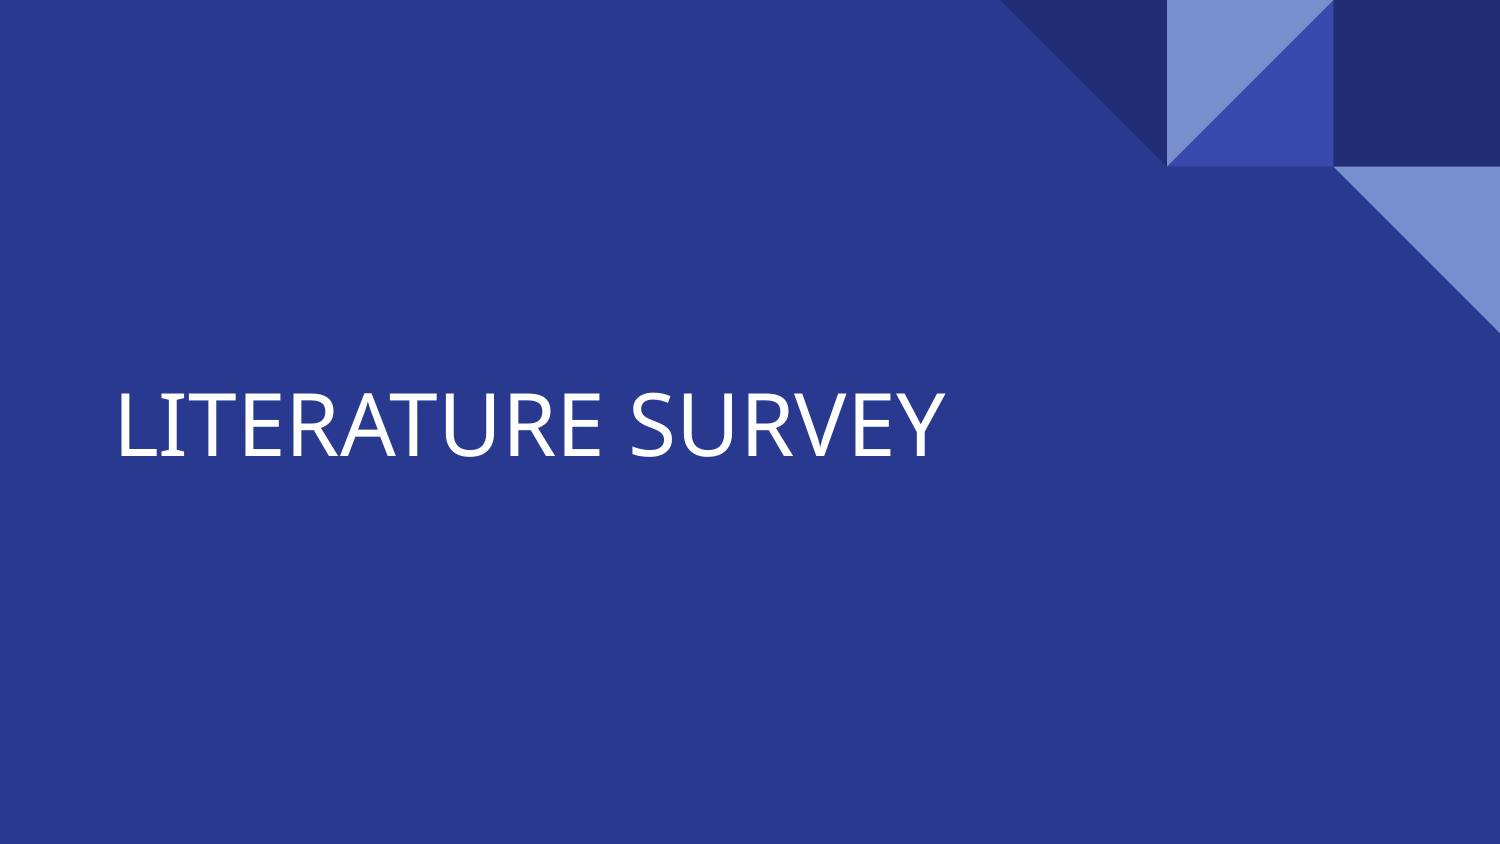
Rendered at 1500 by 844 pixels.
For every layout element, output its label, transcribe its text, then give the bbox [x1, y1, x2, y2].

title LITERATURE SURVEY [98, 353, 1447, 491]
